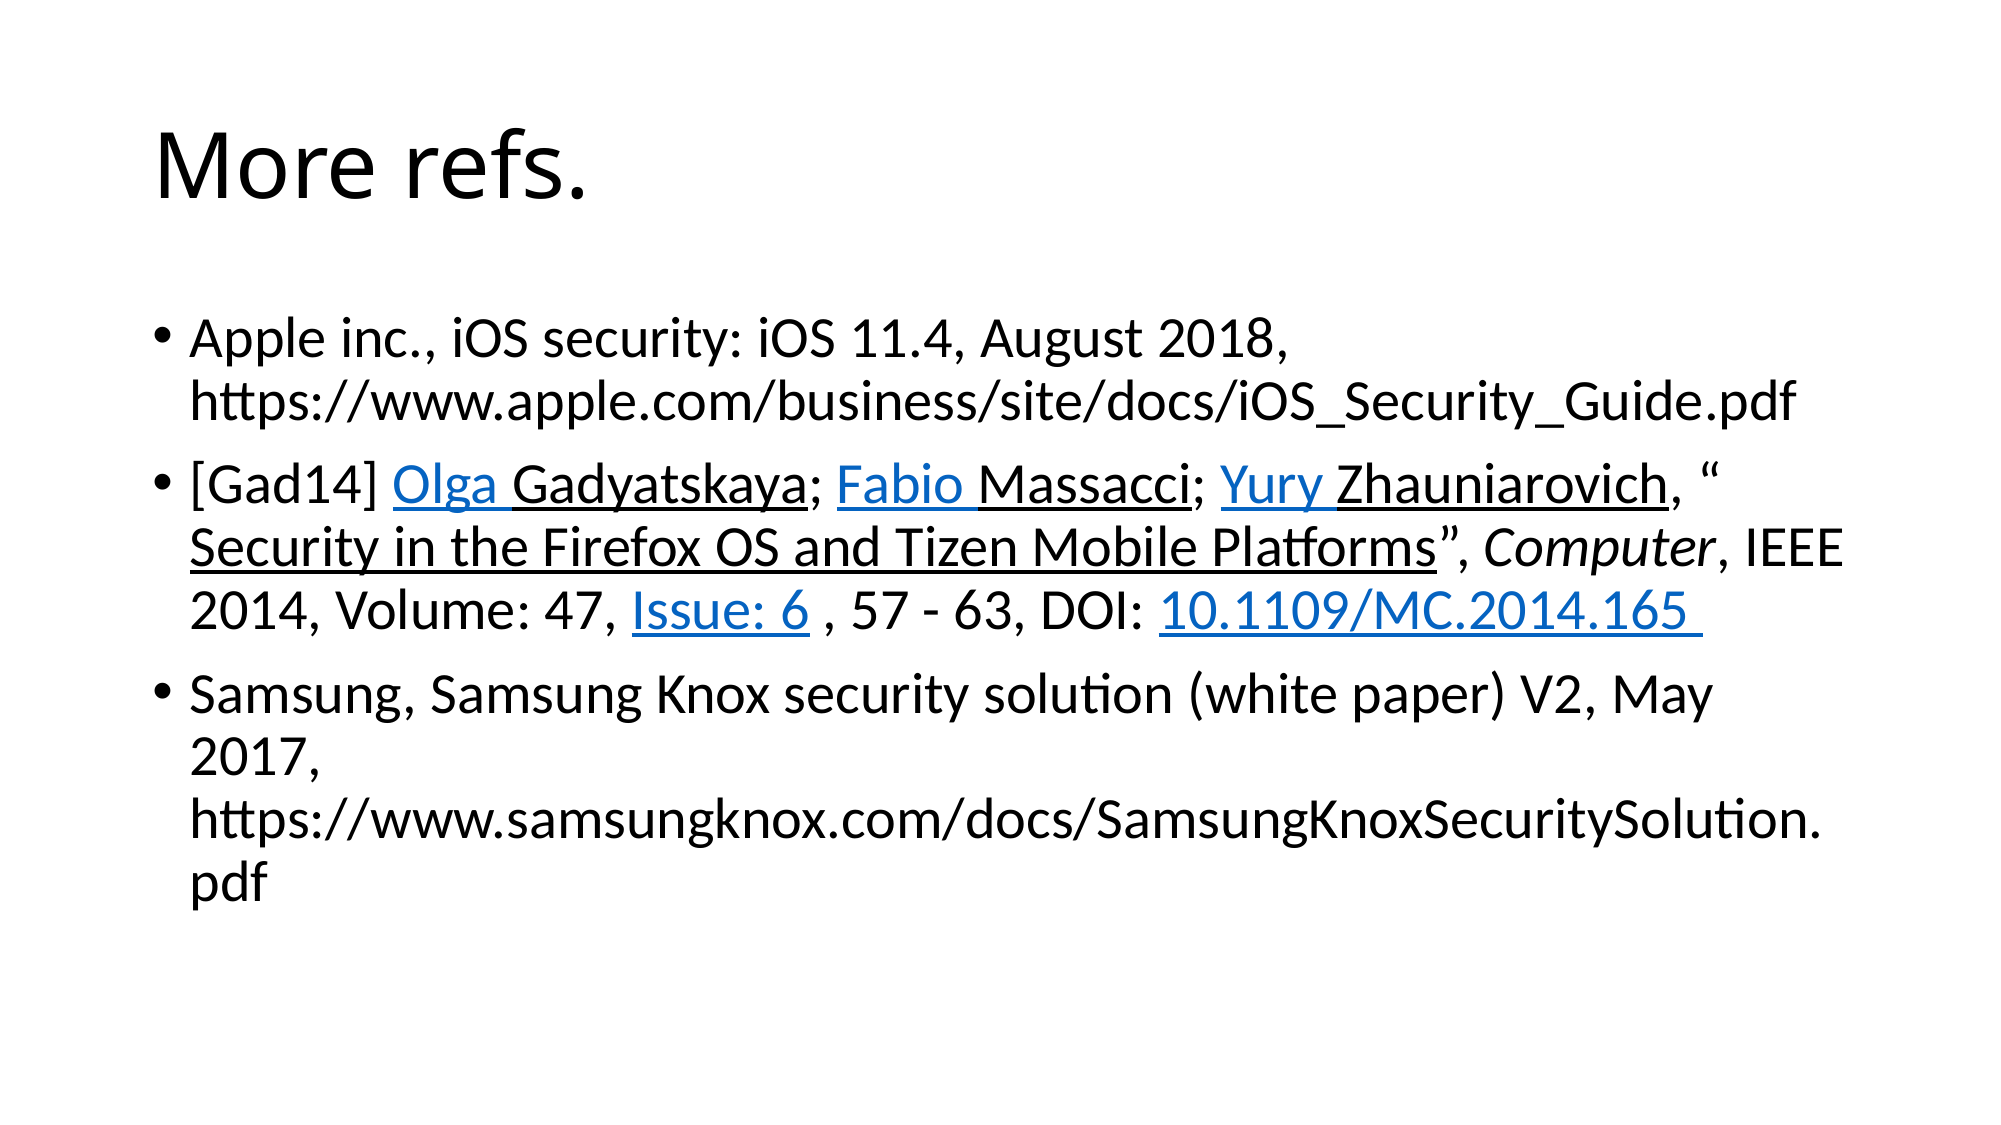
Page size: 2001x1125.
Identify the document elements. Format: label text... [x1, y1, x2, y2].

list Apple inc., iOS security: iOS 11.4, August 2018, https://www.apple.com/business/site/docs/iOS_Security_Guide.pdf [Gad14] Olga Gadyatskaya; Fabio Massacci; Yury Zhauniarovich, “Security in the Firefox OS and Tizen Mobile Platforms”, Computer, IEEE 2014, Volume: 47, Issue: 6 , 57 - 63, DOI: 10.1109/MC.2014.165 Samsung, Samsung Knox security solution (white paper) V2, May 2017, https://www.samsungknox.com/docs/SamsungKnoxSecuritySolution.pdf [137, 299, 1863, 1014]
title More refs. [137, 59, 1863, 278]
